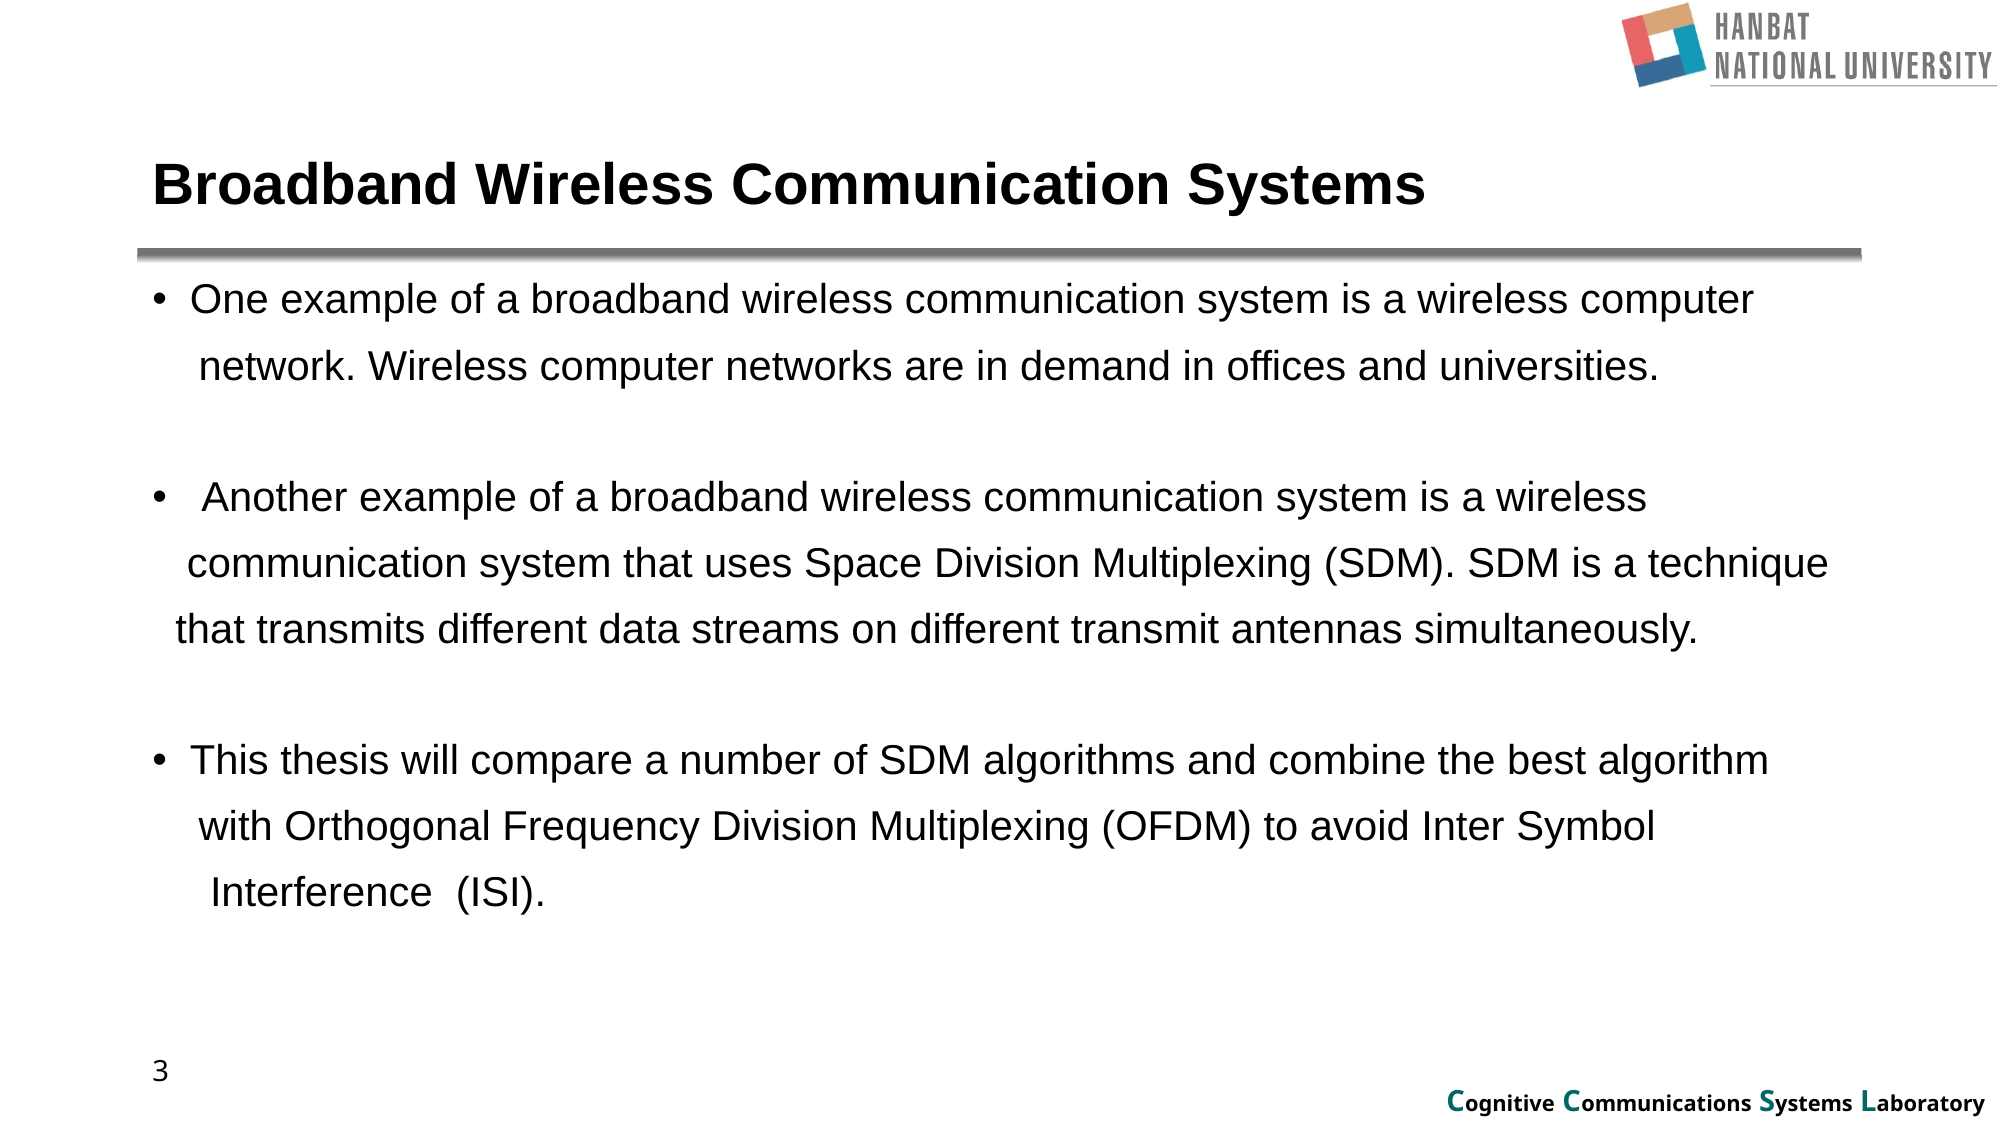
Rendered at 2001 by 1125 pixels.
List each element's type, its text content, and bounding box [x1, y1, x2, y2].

list One example of a broadband wireless communication system is a wireless computer network. Wireless computer networks are in demand in offices and universities. Another example of a broadband wireless communication system is a wireless communication system that uses Space Division Multiplexing (SDM). SDM is a technique that transmits different data streams on different transmit antennas simultaneously. This thesis will compare a number of SDM algorithms and combine the best algorithm with Orthogonal Frequency Division Multiplexing (OFDM) to avoid Inter Symbol Interference (ISI). [137, 270, 1863, 1014]
slide_number 3 [137, 1042, 357, 1103]
picture [1621, 2, 1998, 90]
title Broadband Wireless Communication Systems [137, 129, 1863, 242]
